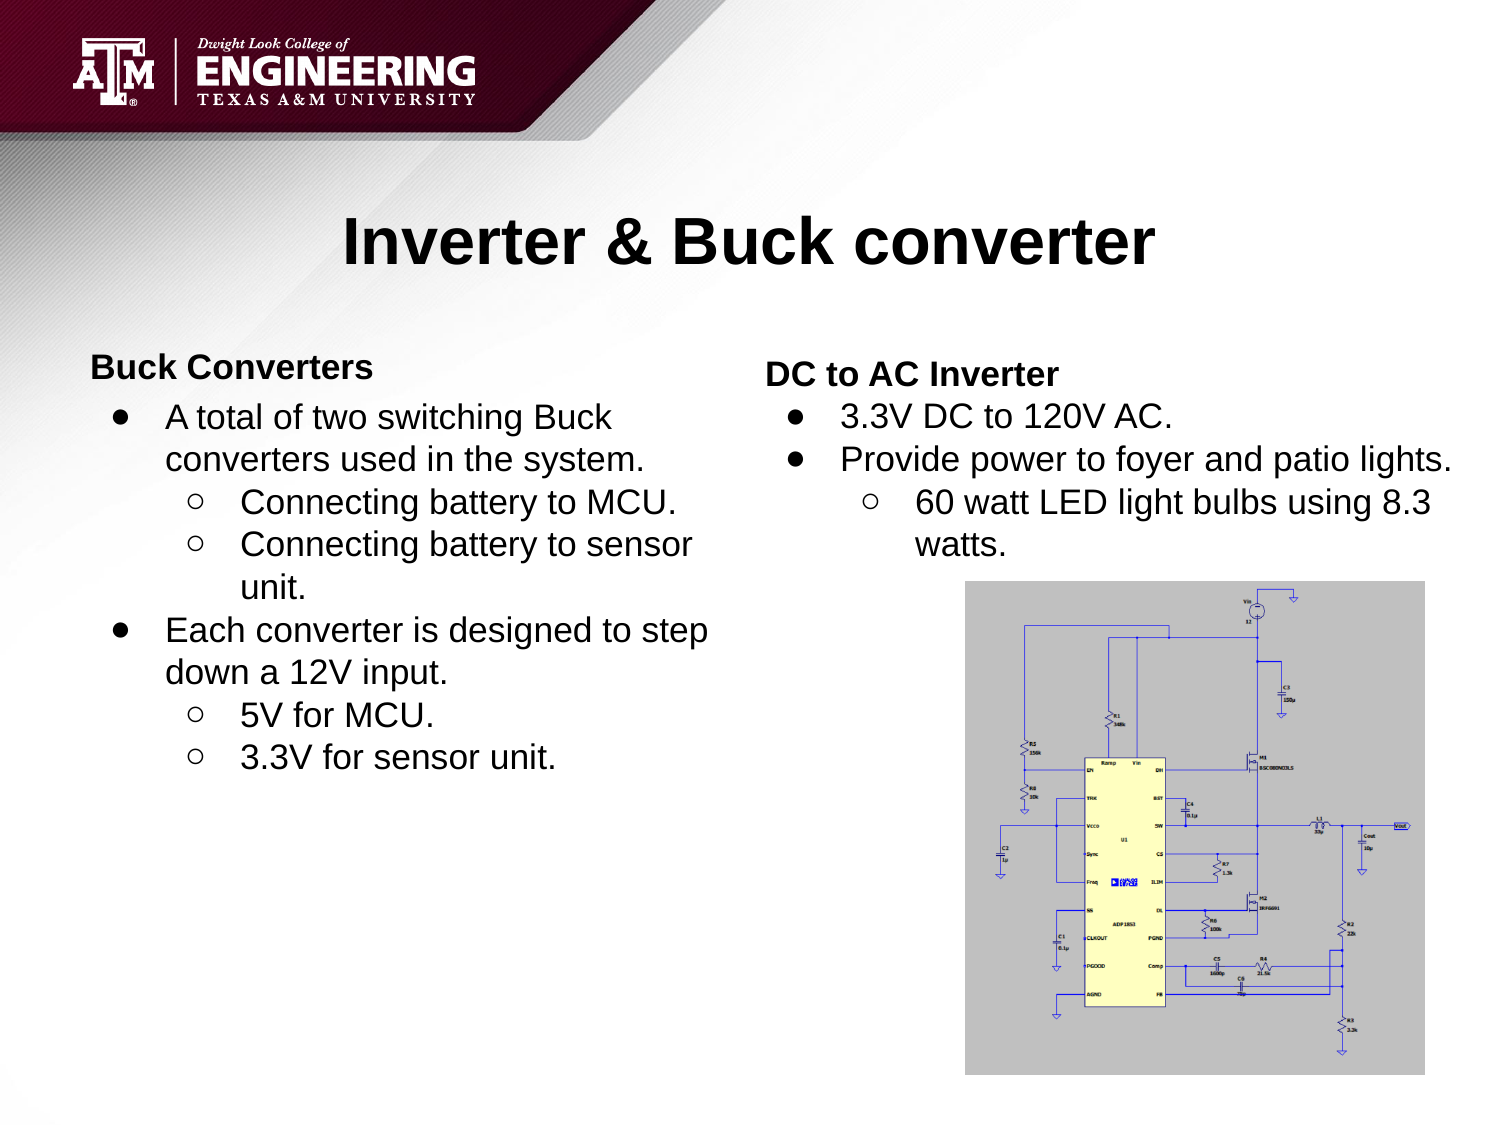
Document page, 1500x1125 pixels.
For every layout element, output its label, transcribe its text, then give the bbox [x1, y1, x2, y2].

picture [0, 0, 1500, 1125]
list Buck Converters A total of two switching Buck converters used in the system. Connecting battery to MCU. Connecting battery to sensor unit. Each converter is designed to step down a 12V input. 5V for MCU. 3.3V for sensor unit. [75, 336, 750, 1075]
title Inverter & Buck converter [75, 172, 1425, 304]
text_box DC to AC Inverter 3.3V DC to 120V AC. Provide power to foyer and patio lights. 60 watt LED light bulbs using 8.3 watts. [749, 336, 1500, 579]
